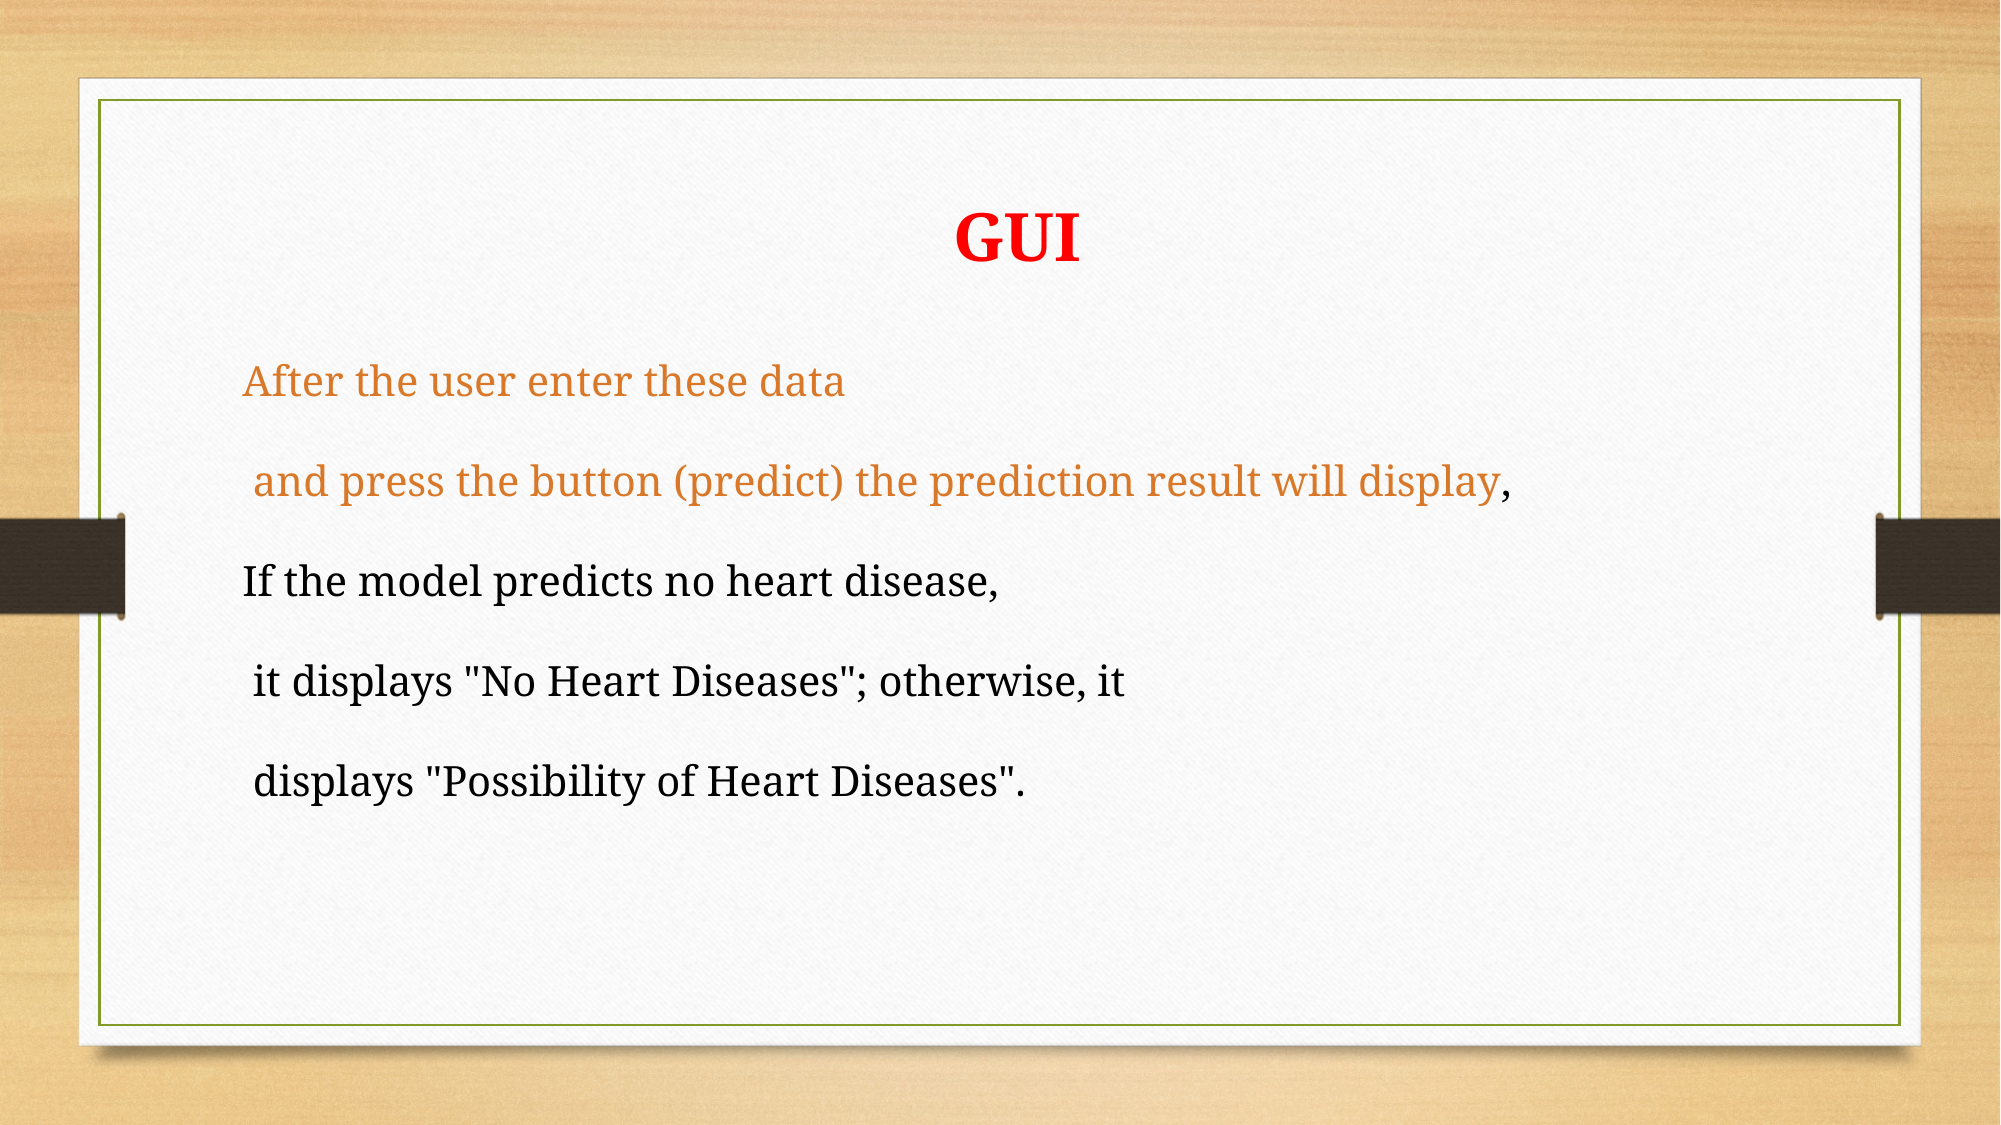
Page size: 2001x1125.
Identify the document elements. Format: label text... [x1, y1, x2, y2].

text_box GUI After the user enter these data and press the button (predict) the prediction result will display, If the model predicts no heart disease, it displays "No Heart Diseases"; otherwise, it displays "Possibility of Heart Diseases". [227, 187, 1808, 813]
picture [0, 0, 2001, 1125]
